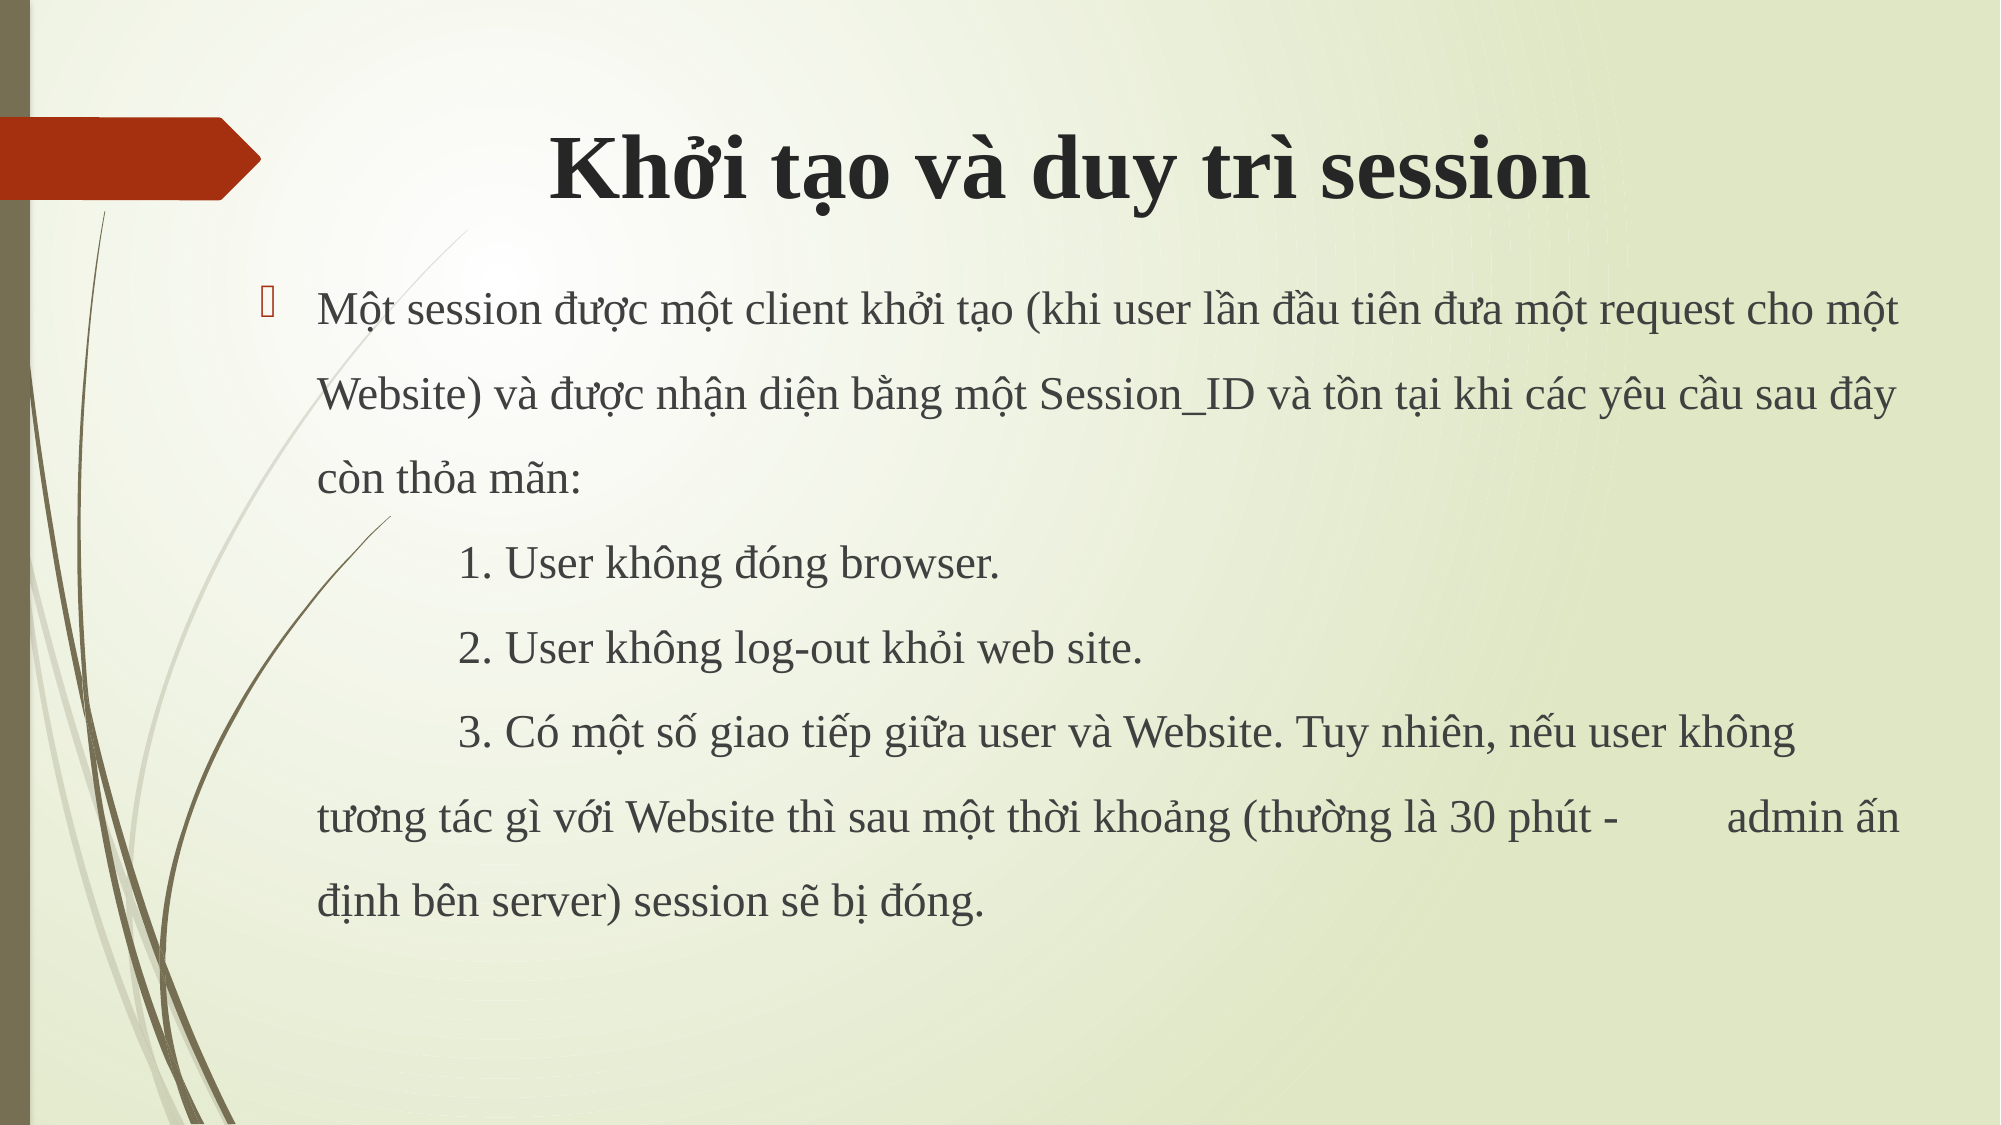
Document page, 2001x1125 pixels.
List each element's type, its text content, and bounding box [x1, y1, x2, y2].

list Một session được một client khởi tạo (khi user lần đầu tiên đưa một request cho một Website) và được nhận diện bằng một Session_ID và tồn tại khi các yêu cầu sau đây còn thỏa mãn: 1. User không đóng browser. 2. User không log-out khỏi web site. 3. Có một số giao tiếp giữa user và Website. Tuy nhiên, nếu user không tương tác gì với Website thì sau một thời khoảng (thường là 30 phút - admin ấn định bên server) session sẽ bị đóng. [244, 242, 1919, 1029]
title Khởi tạo và duy trì session [389, 42, 1753, 242]
